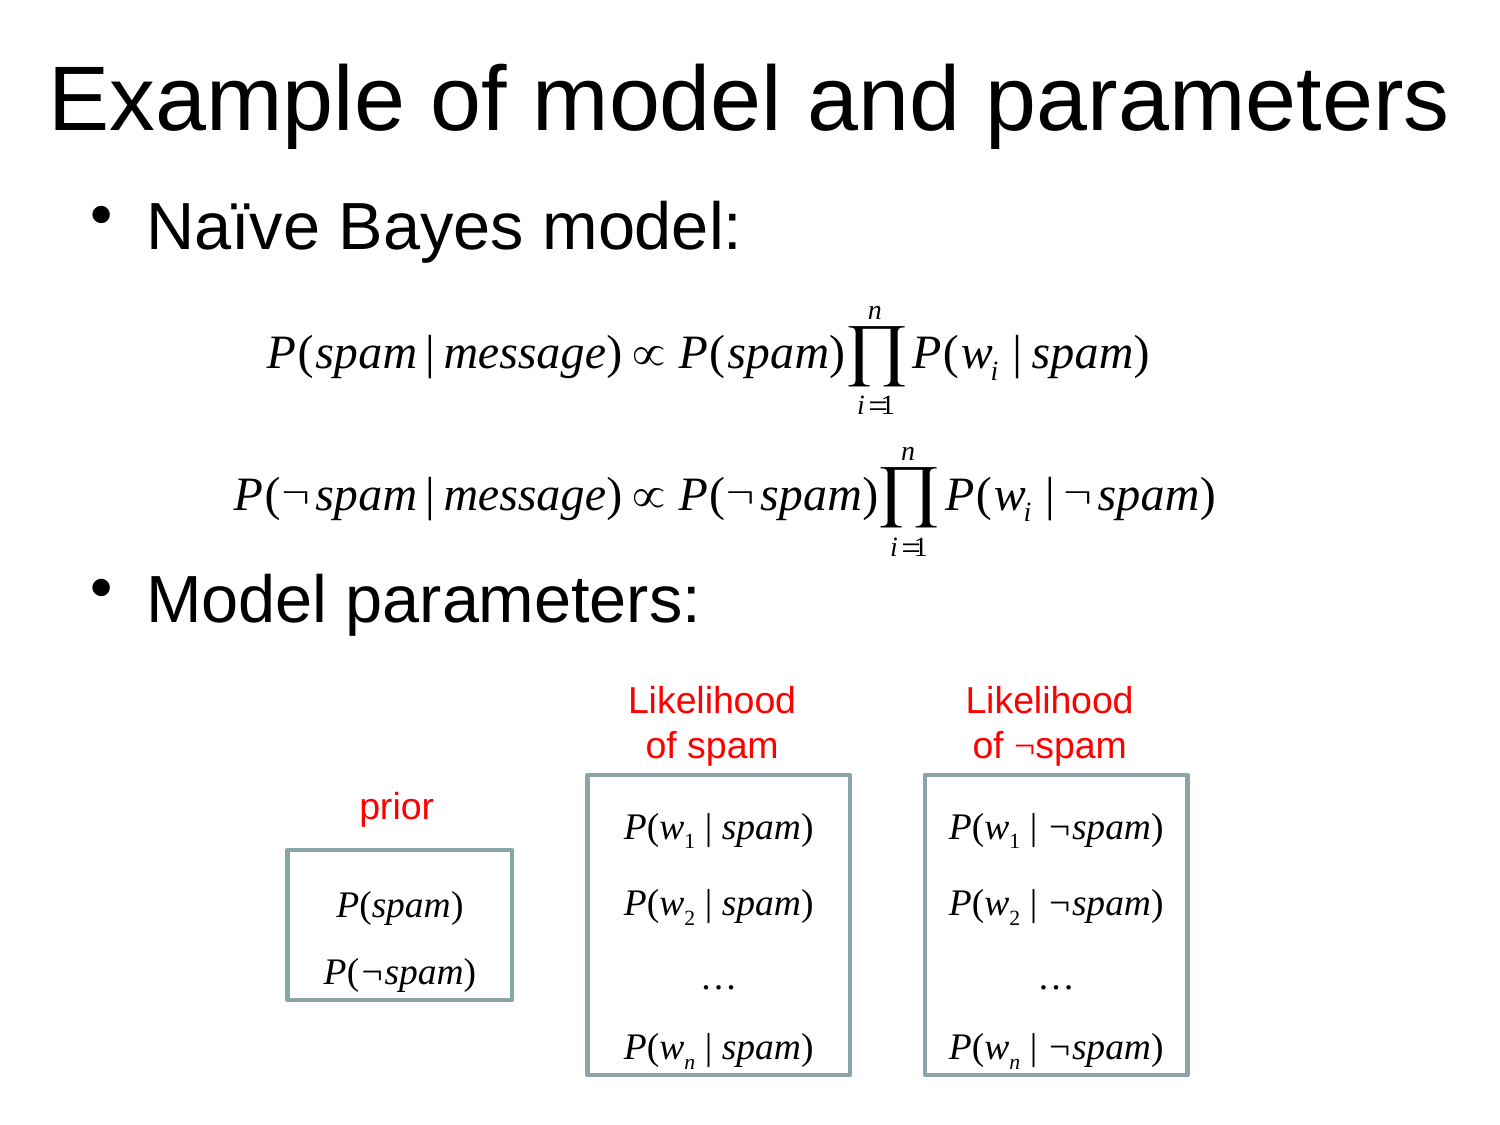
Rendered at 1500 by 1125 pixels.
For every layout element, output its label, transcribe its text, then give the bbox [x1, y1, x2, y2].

text_box Likelihood of ¬spam [950, 668, 1149, 774]
title Example of model and parameters [0, 0, 1500, 188]
text_box Likelihood of spam [613, 668, 811, 774]
text_box prior [344, 774, 450, 835]
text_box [224, 287, 1226, 568]
text_box P(w1 | ¬spam) P(w2 | ¬spam) … P(wn | ¬spam) [923, 773, 1190, 1077]
text_box P(w1 | spam) P(w2 | spam) … P(wn | spam) [585, 773, 852, 1077]
list Naïve Bayes model: Model parameters: [74, 174, 1426, 1006]
text_box P(spam) P(¬spam) [285, 848, 514, 1002]
